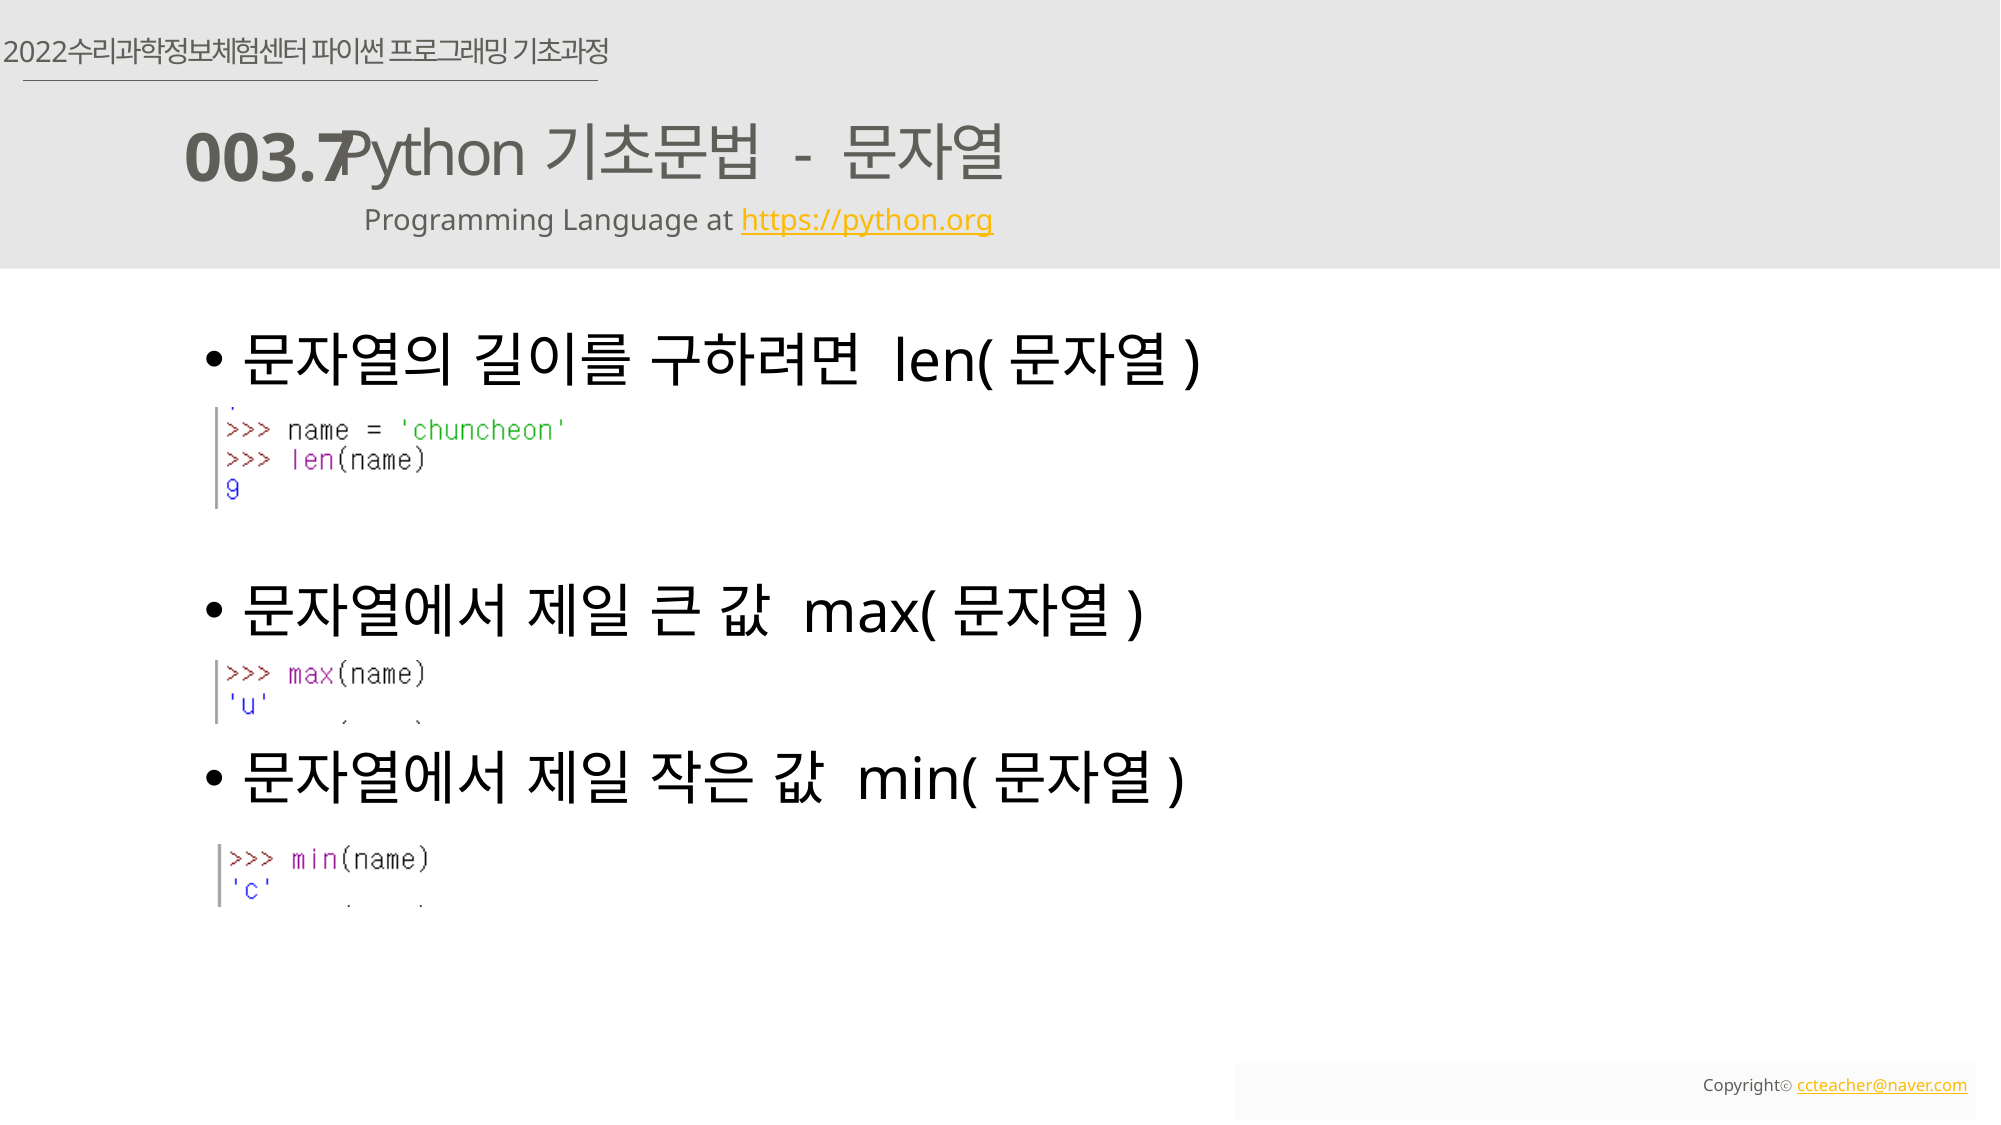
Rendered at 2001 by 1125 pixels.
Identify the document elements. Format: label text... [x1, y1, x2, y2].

text_box 003.7 [169, 111, 349, 202]
text_box 수리과학정보체험센터 파이썬 프로그래밍 기초과정 [0, 25, 627, 111]
text_box 문자열의 길이를 구하려면 len(문자열) 문자열에서 제일 큰 값 max(문자열) 문자열에서 제일 작은 값 min(문자열) [189, 323, 1580, 1061]
picture [214, 660, 445, 724]
picture [214, 844, 458, 907]
picture [214, 406, 598, 509]
text_box Programming Language at https://python.org [349, 193, 1009, 319]
text_box Python기초문법 - 문자열 [322, 105, 1023, 196]
picture [1235, 1063, 1976, 1120]
text_box Copyrightⓒ ccteacher@naver.com [1687, 1067, 1983, 1125]
text_box [0, 0, 2000, 270]
